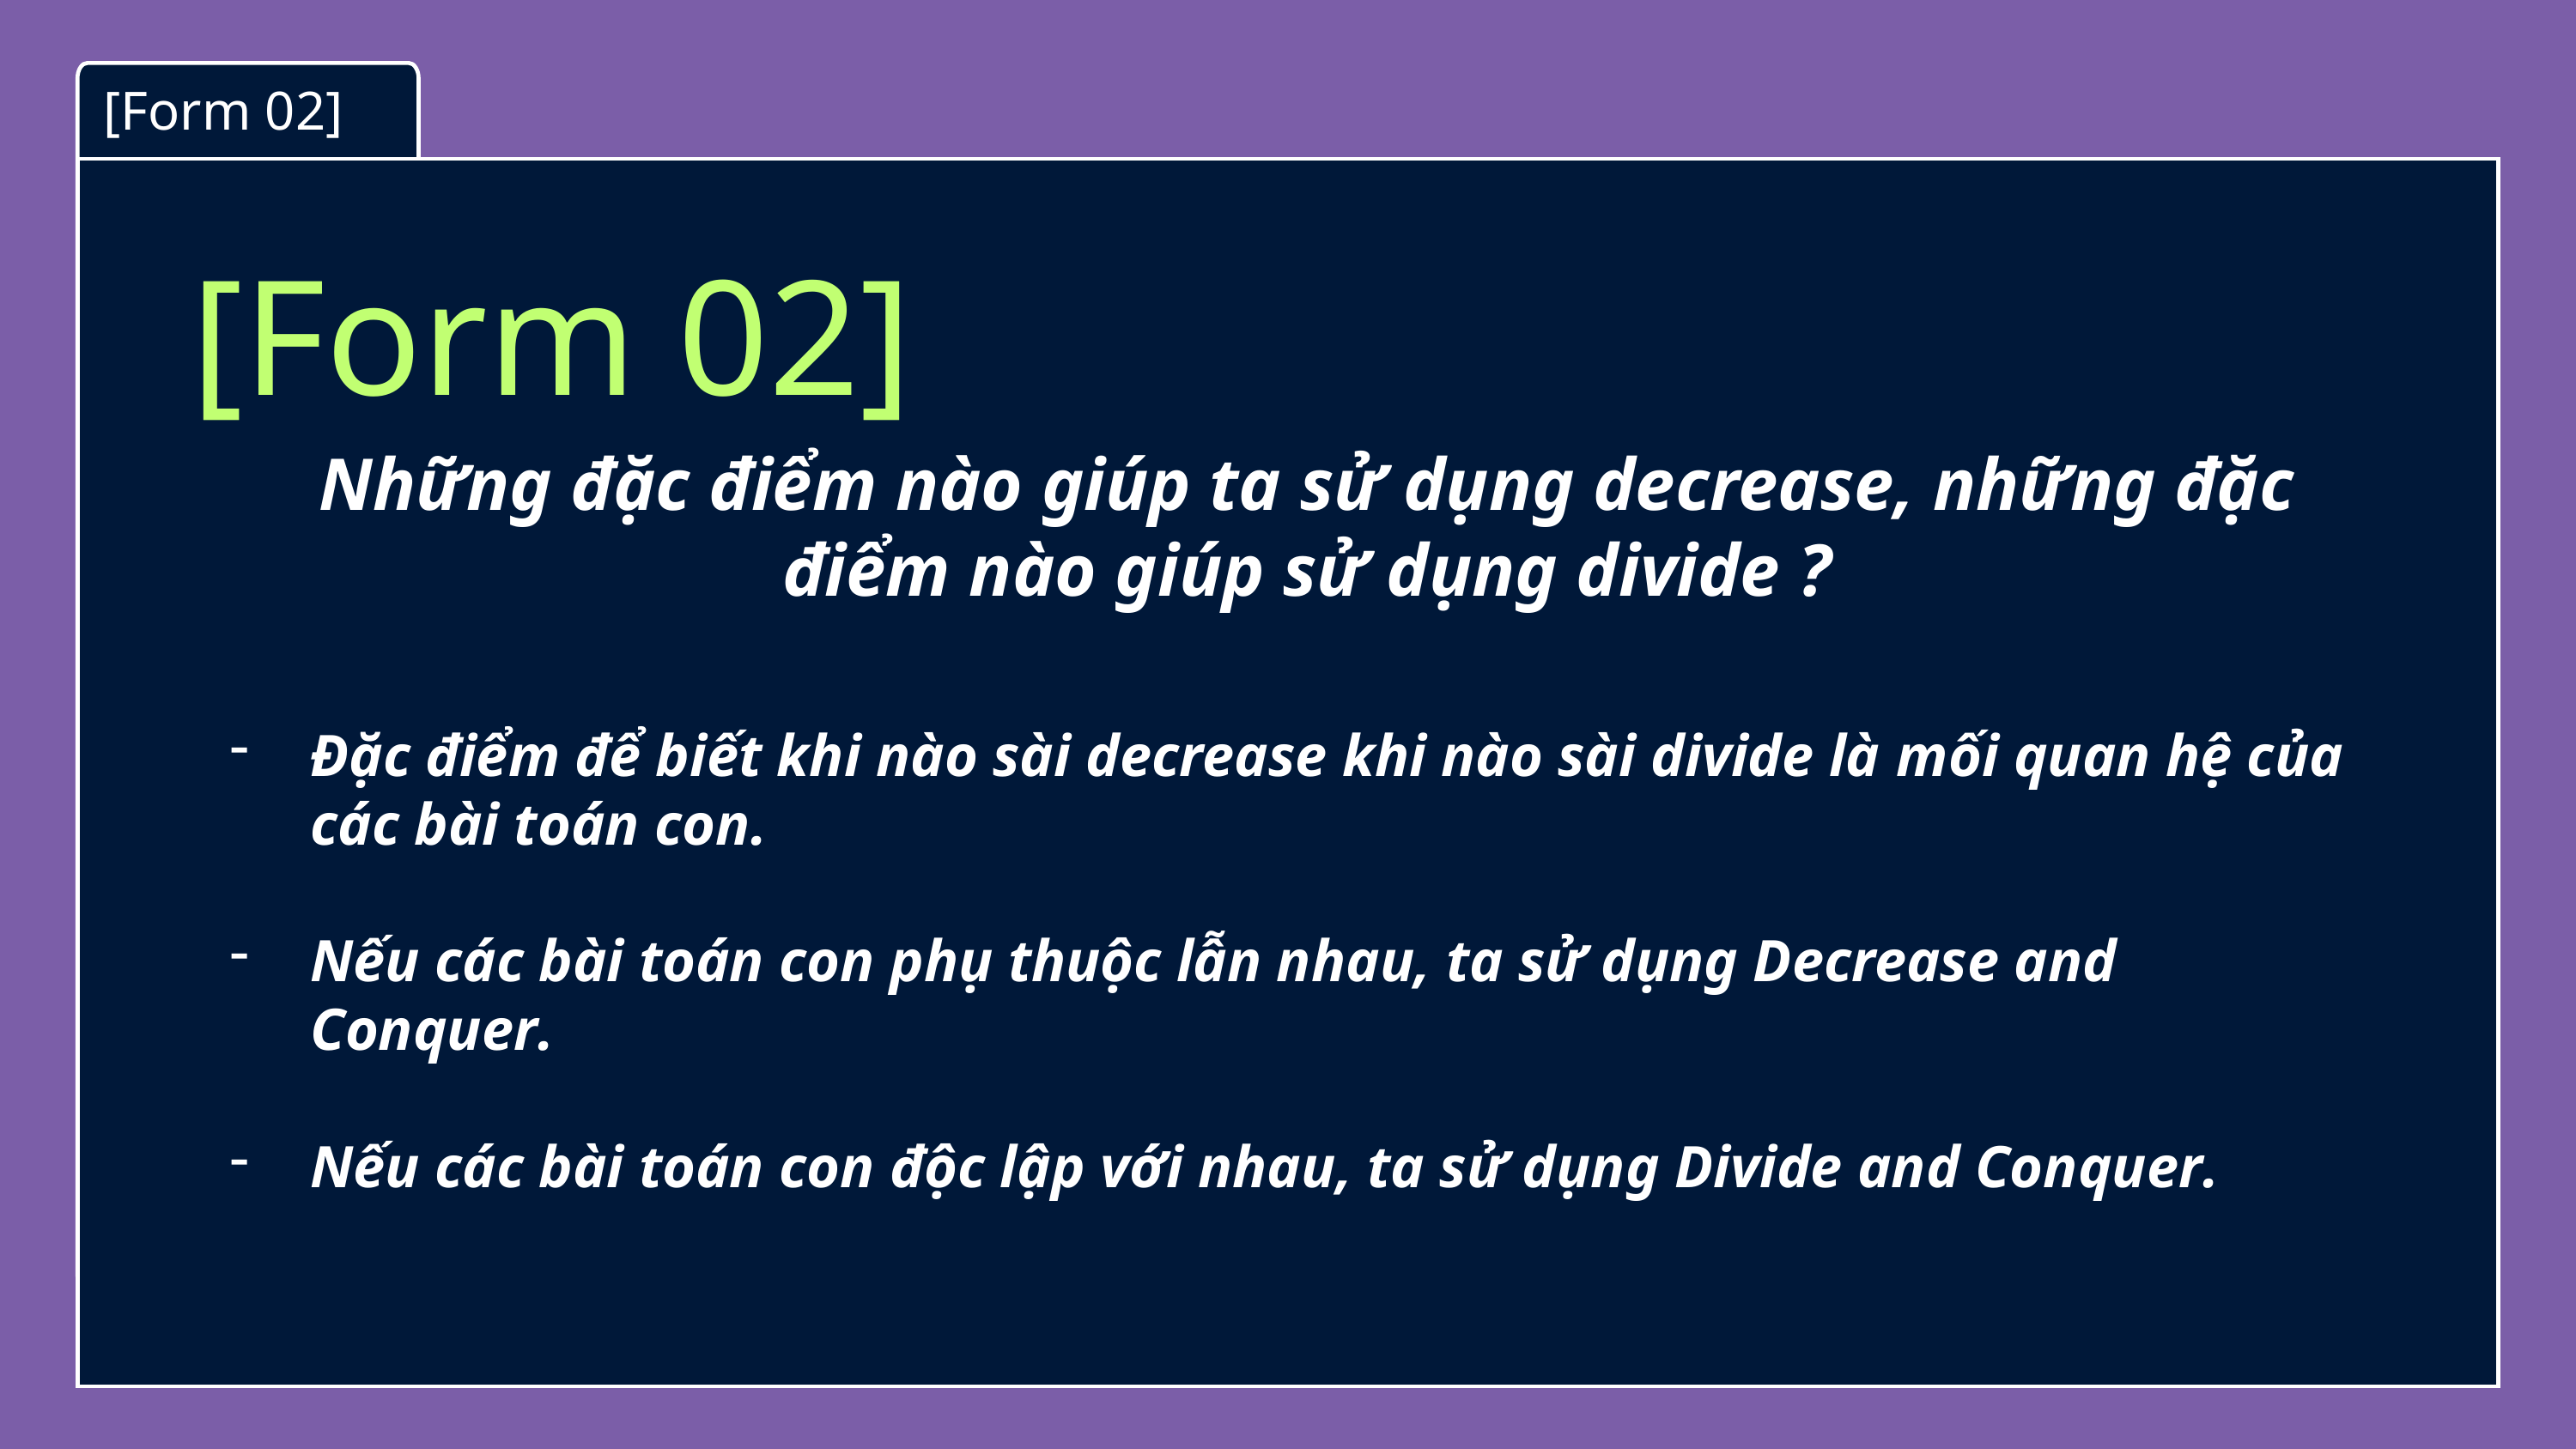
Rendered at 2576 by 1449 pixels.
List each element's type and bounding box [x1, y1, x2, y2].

text_box [76, 37, 2500, 1387]
